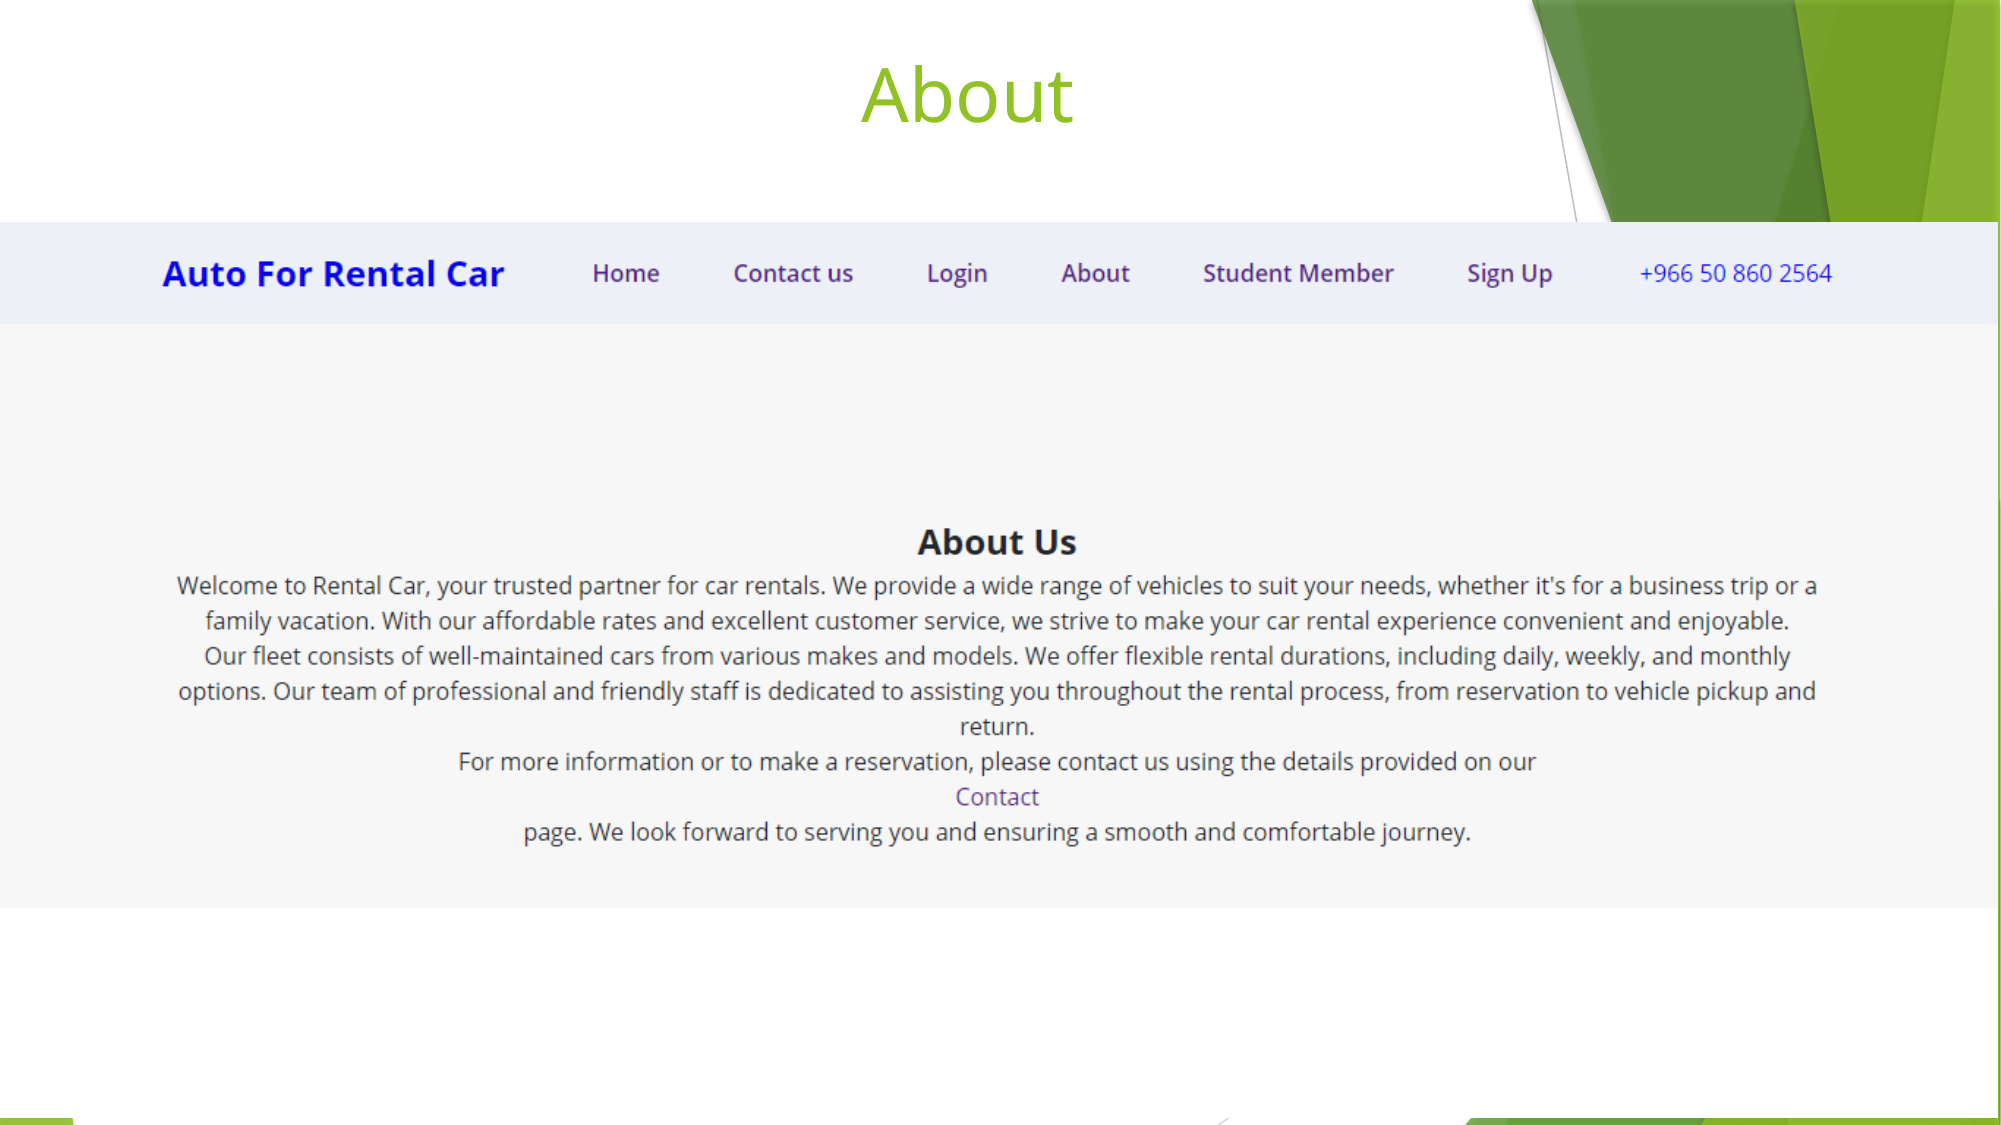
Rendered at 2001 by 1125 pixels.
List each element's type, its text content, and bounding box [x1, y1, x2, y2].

title About [0, 39, 1937, 189]
picture [0, 222, 1999, 1118]
